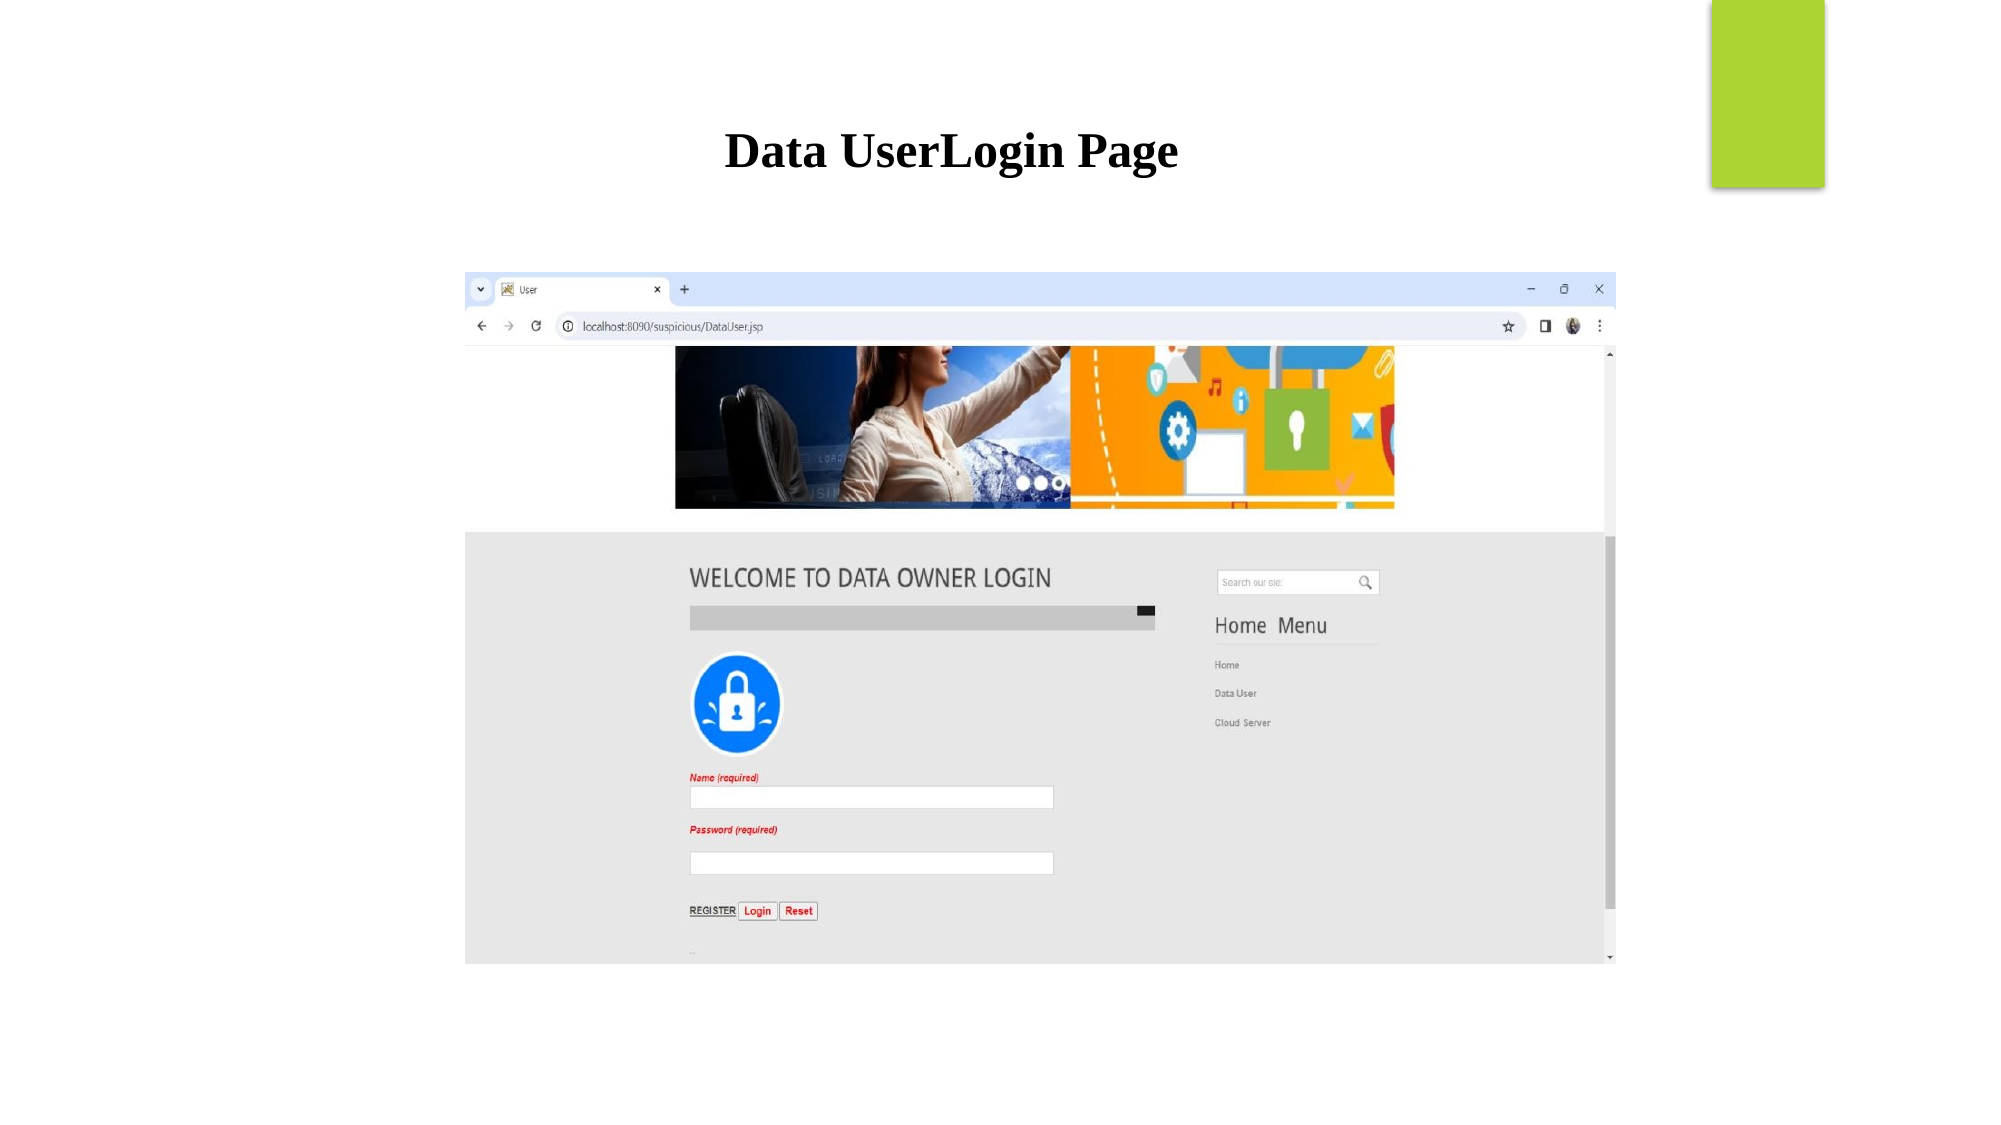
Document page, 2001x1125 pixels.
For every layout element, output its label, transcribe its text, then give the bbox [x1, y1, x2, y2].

picture [465, 271, 1617, 964]
text_box Data UserLogin Page [634, 109, 1635, 212]
